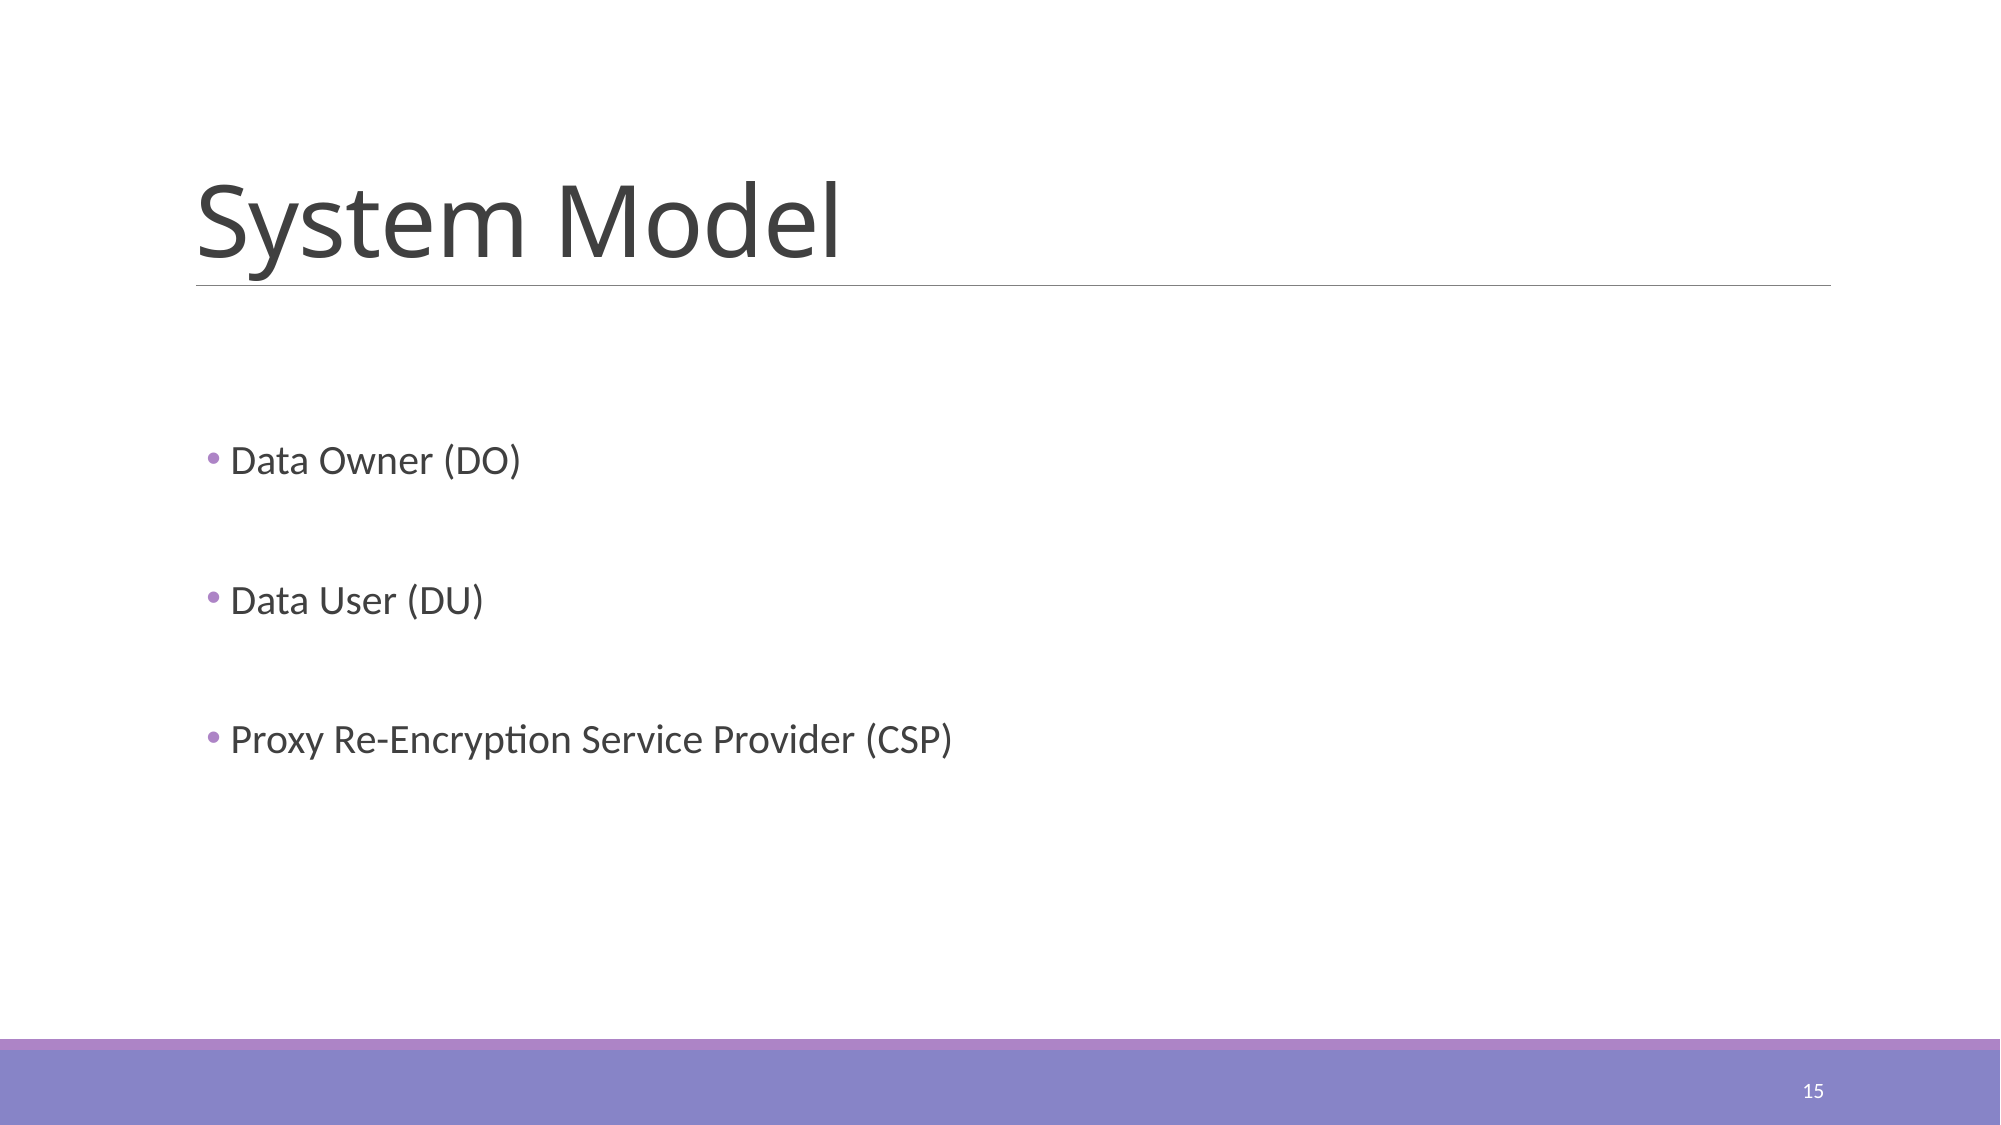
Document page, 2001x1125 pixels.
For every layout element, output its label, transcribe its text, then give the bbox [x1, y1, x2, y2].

title System Model [180, 47, 1830, 285]
slide_number 15 [1624, 1059, 1840, 1120]
text_box Data Owner (DO) Data User (DU) Proxy Re-Encryption Service Provider (CSP) [206, 365, 1857, 1026]
